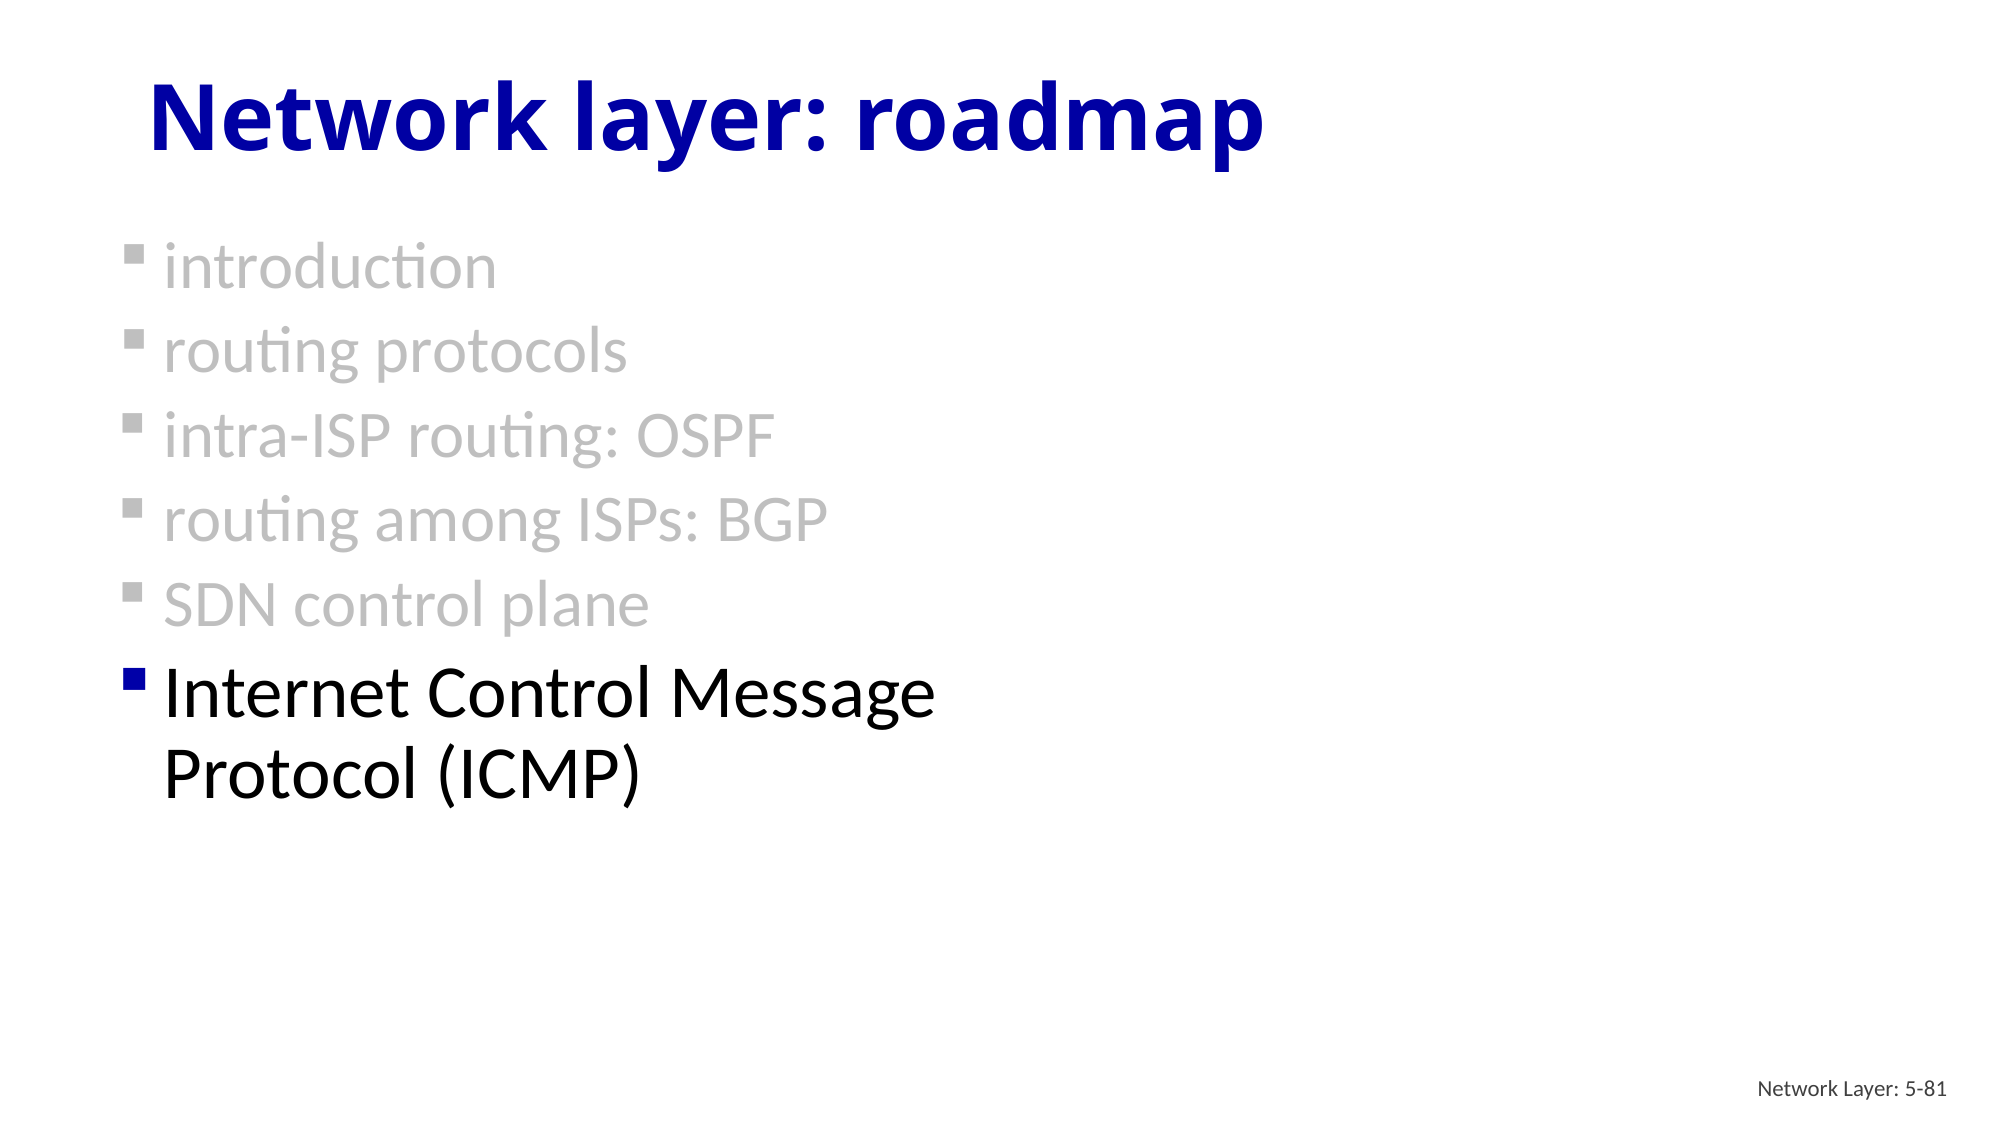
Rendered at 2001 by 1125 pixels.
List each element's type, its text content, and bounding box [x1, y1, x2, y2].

title Network layer: roadmap [131, 47, 1856, 195]
text_box introduction routing protocols intra-ISP routing: OSPF routing among ISPs: BGP SDN control plane Internet Control Message Protocol (ICMP) [102, 223, 1017, 1050]
slide_number Network Layer: 5-81 [1512, 1056, 1963, 1117]
